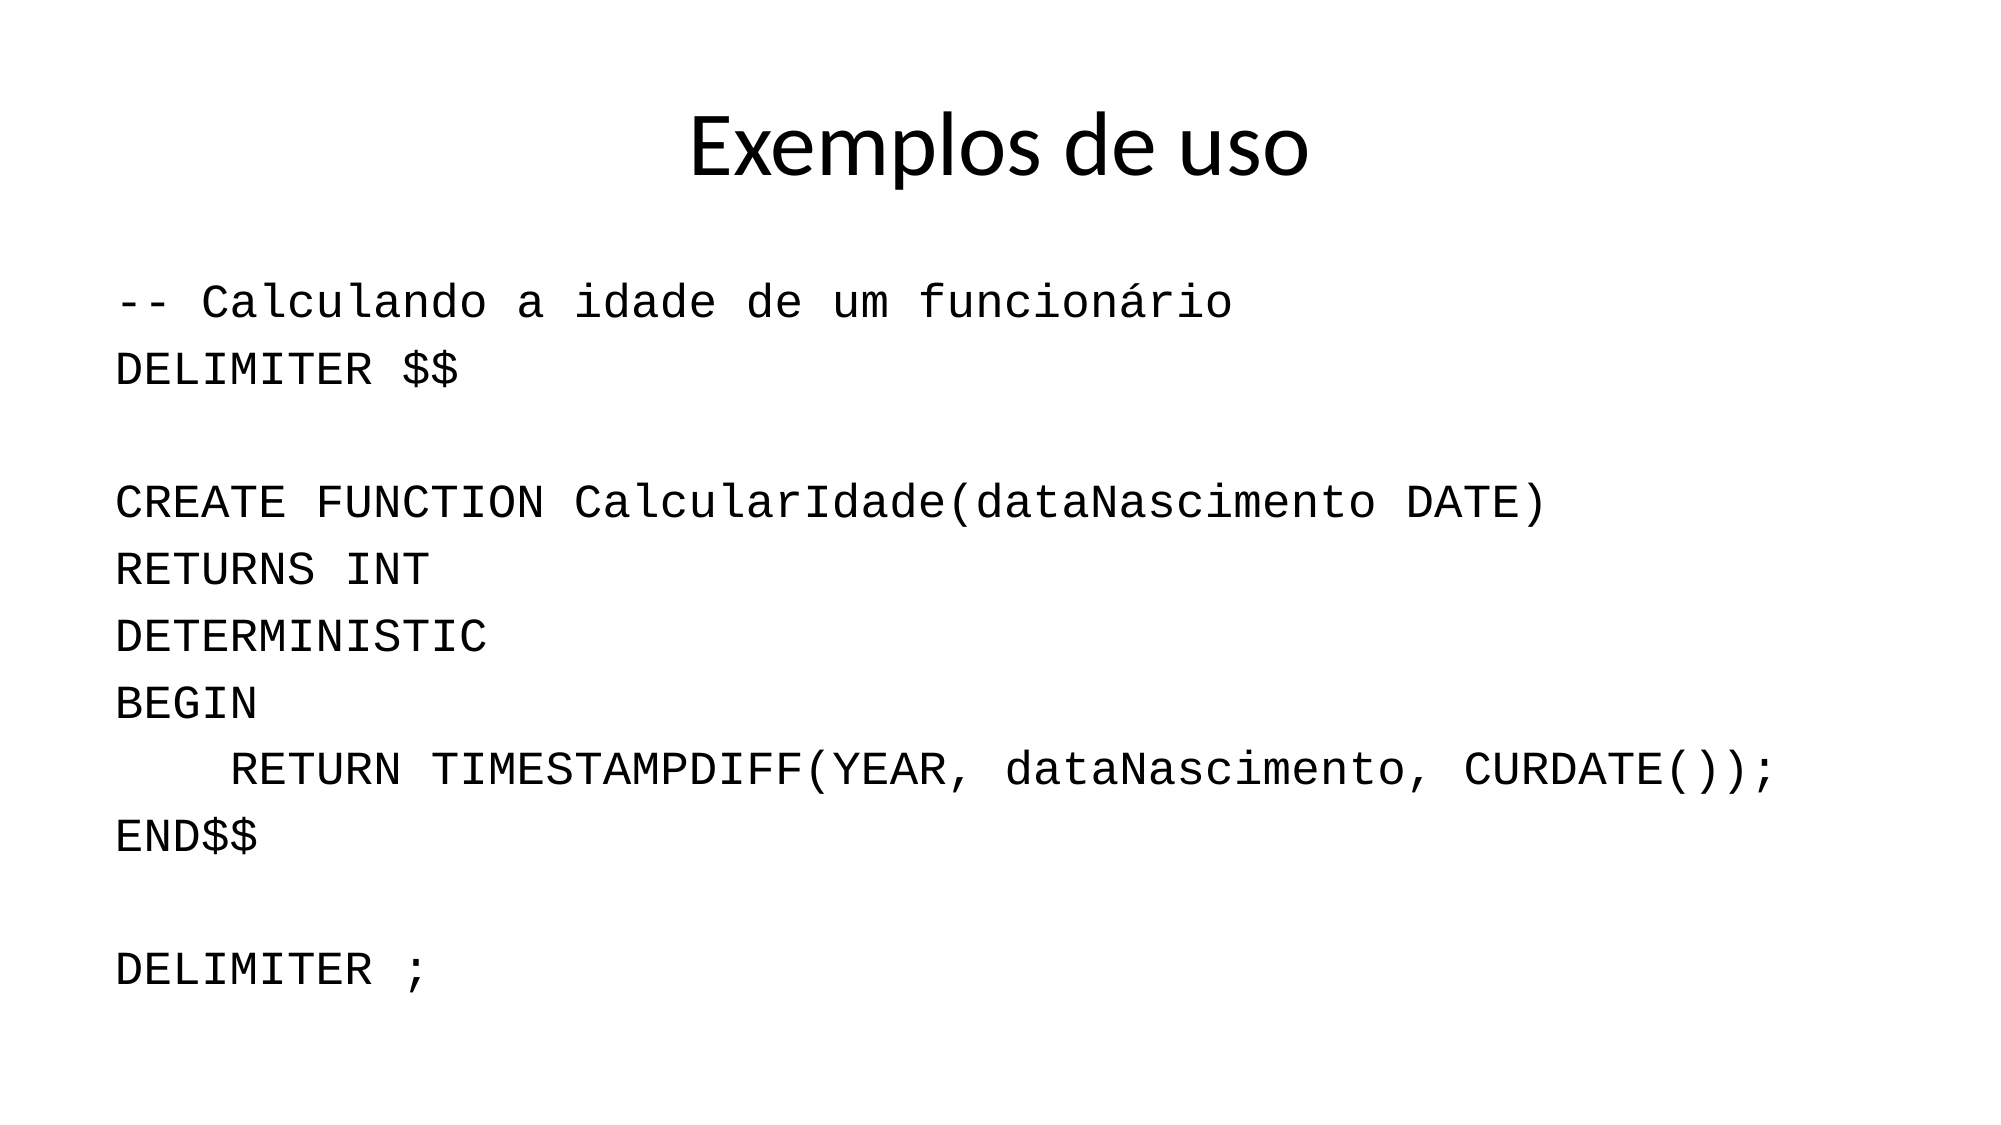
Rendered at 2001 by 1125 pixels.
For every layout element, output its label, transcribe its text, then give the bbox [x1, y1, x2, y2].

title Exemplos de uso [99, 45, 1900, 233]
list -- Calculando a idade de um funcionário DELIMITER $$ CREATE FUNCTION CalcularIdade(dataNascimento DATE) RETURNS INT DETERMINISTIC BEGIN RETURN TIMESTAMPDIFF(YEAR, dataNascimento, CURDATE()); END$$ DELIMITER ; [99, 262, 1900, 1005]
